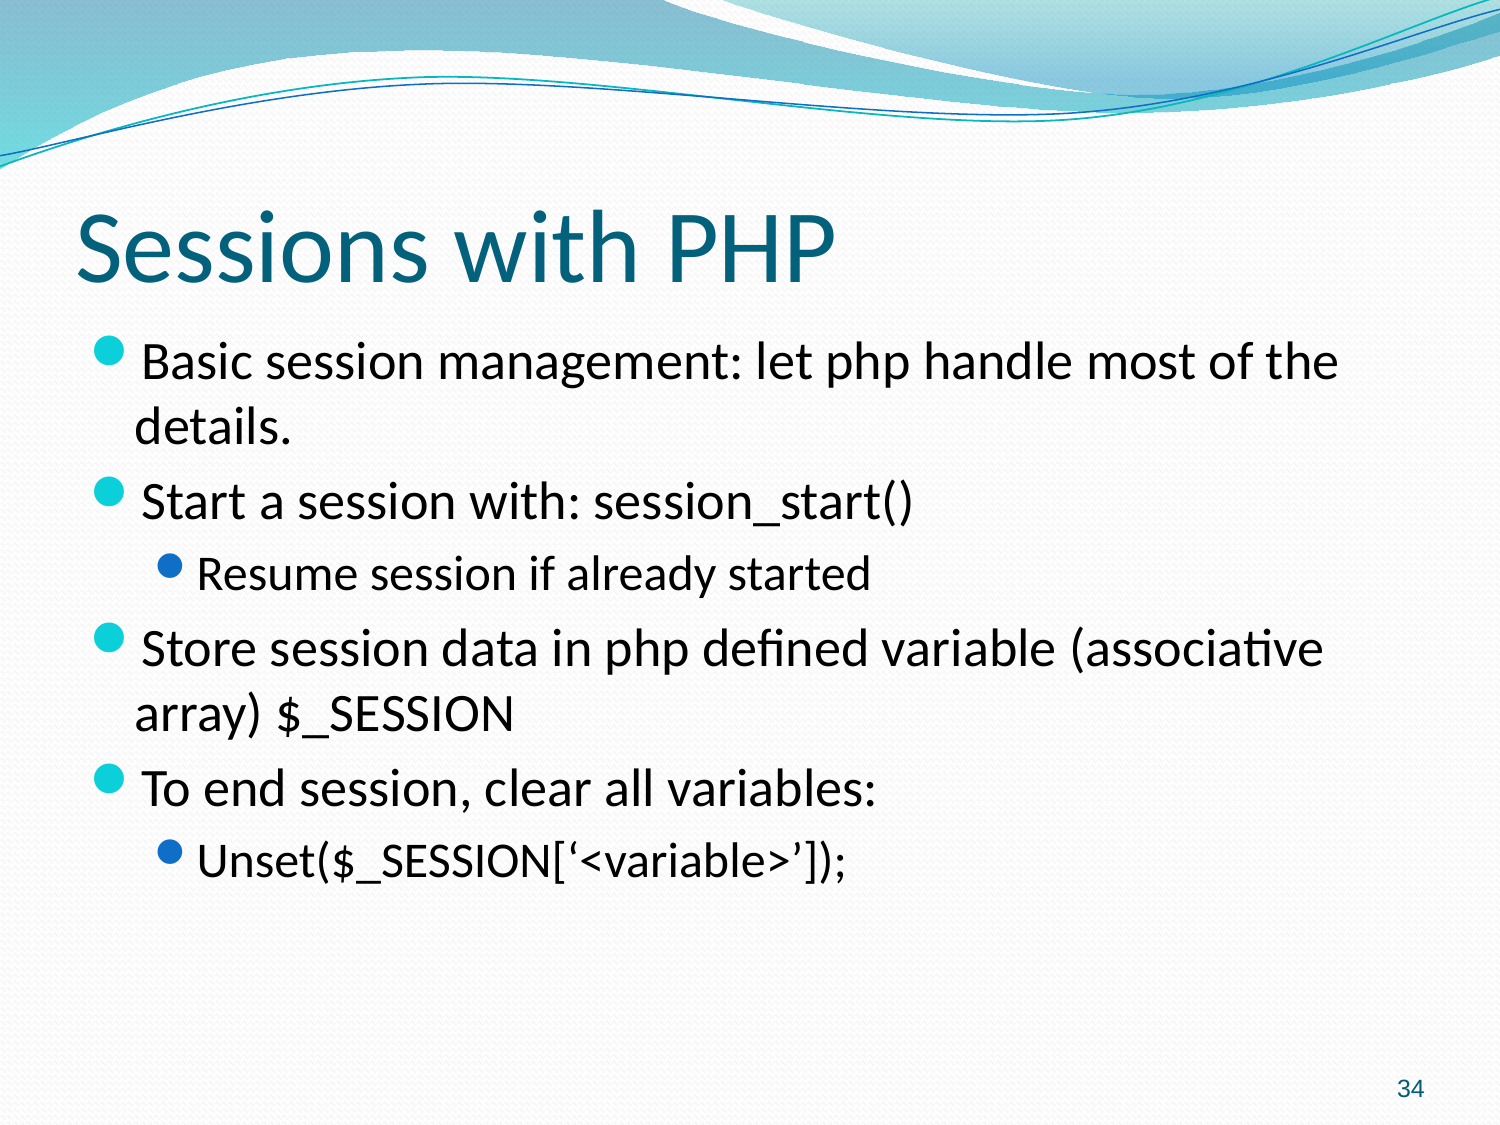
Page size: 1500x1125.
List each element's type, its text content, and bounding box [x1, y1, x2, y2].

list Basic session management: let php handle most of the details. Start a session with: session_start() Resume session if already started Store session data in php defined variable (associative array) $_SESSION To end session, clear all variables: Unset($_SESSION[‘<variable>’]); [75, 317, 1425, 1038]
slide_number 34 [1299, 1042, 1425, 1103]
title Sessions with PHP [75, 115, 1425, 303]
